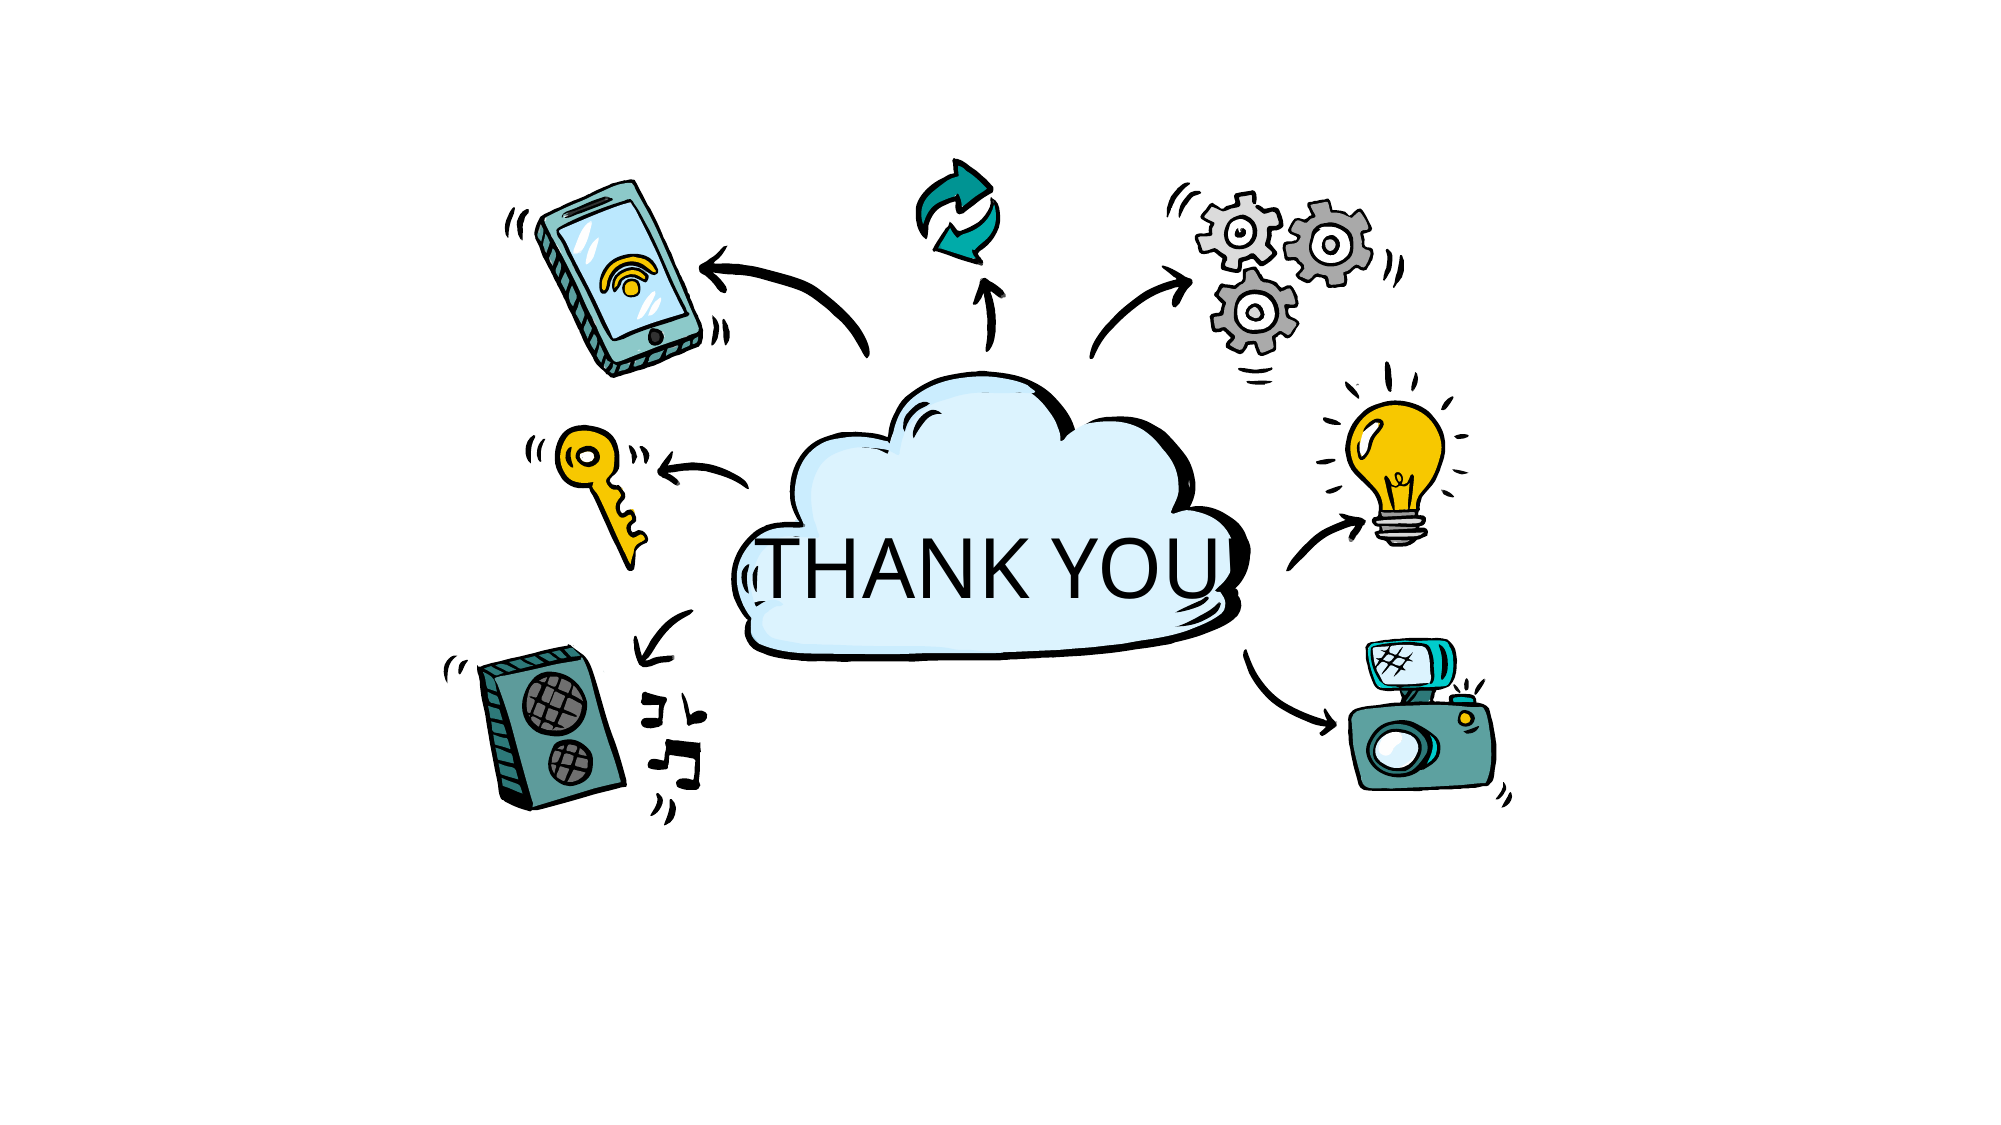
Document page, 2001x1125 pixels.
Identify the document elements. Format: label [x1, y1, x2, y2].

picture [443, 158, 1513, 826]
